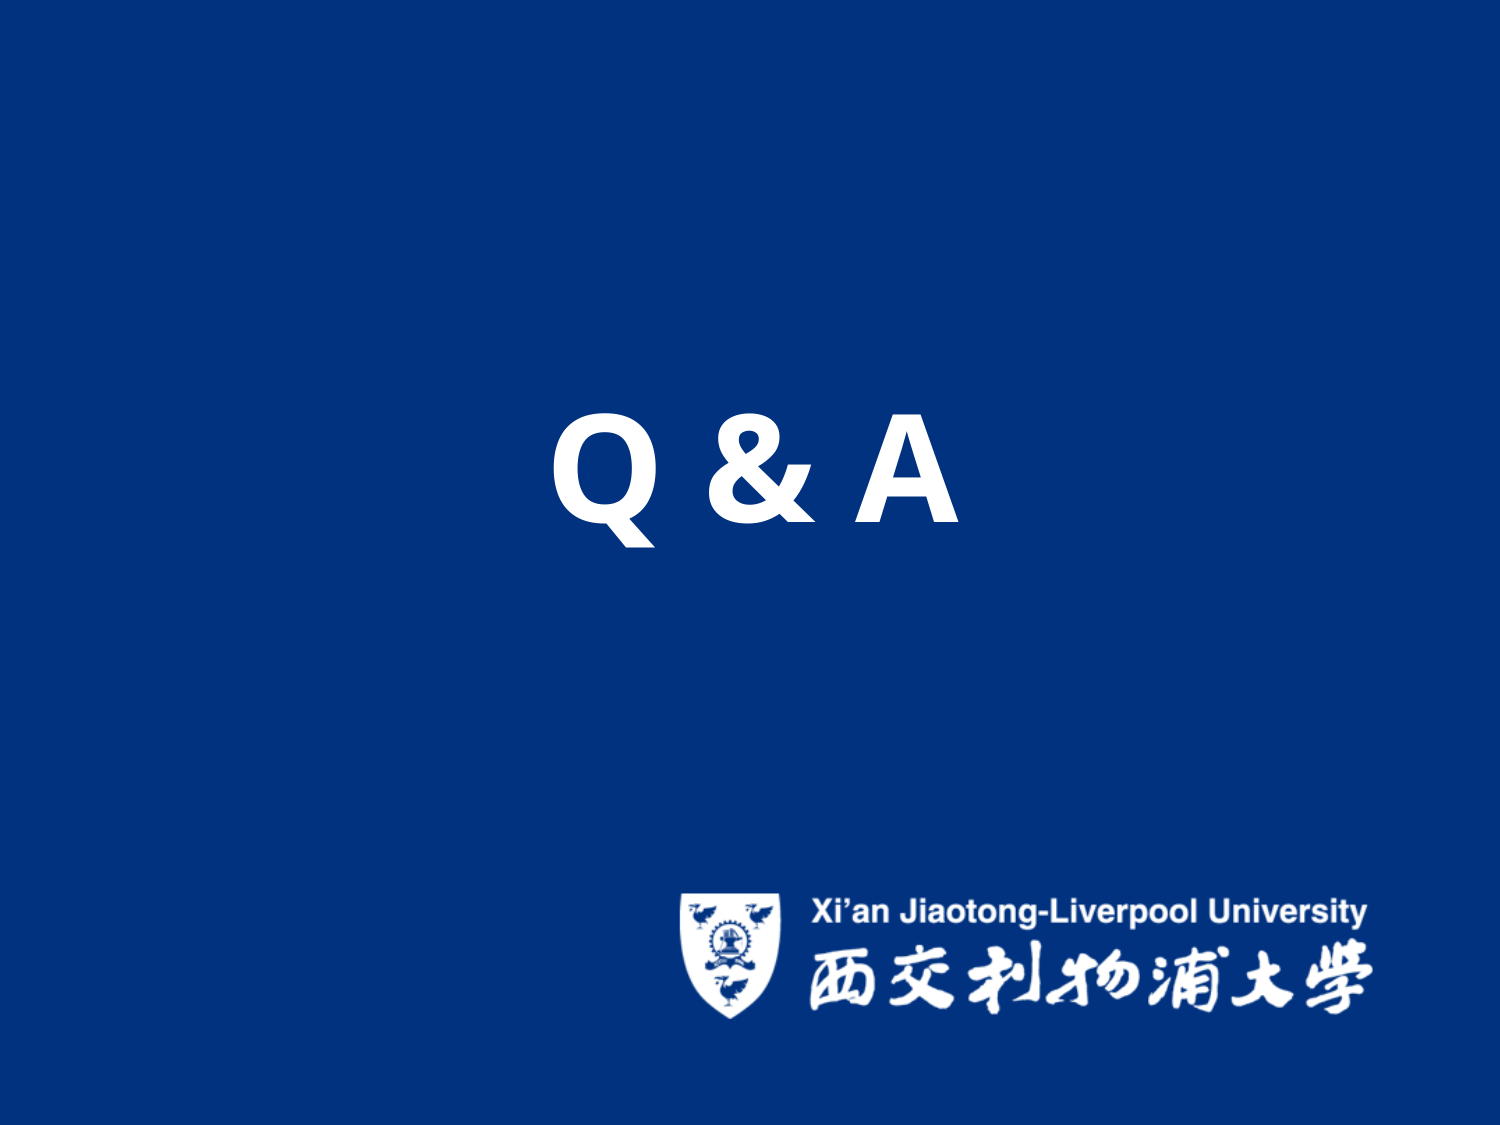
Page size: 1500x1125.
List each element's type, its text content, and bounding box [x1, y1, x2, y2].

picture [0, 0, 1500, 1125]
text_box Q & A [530, 365, 974, 561]
